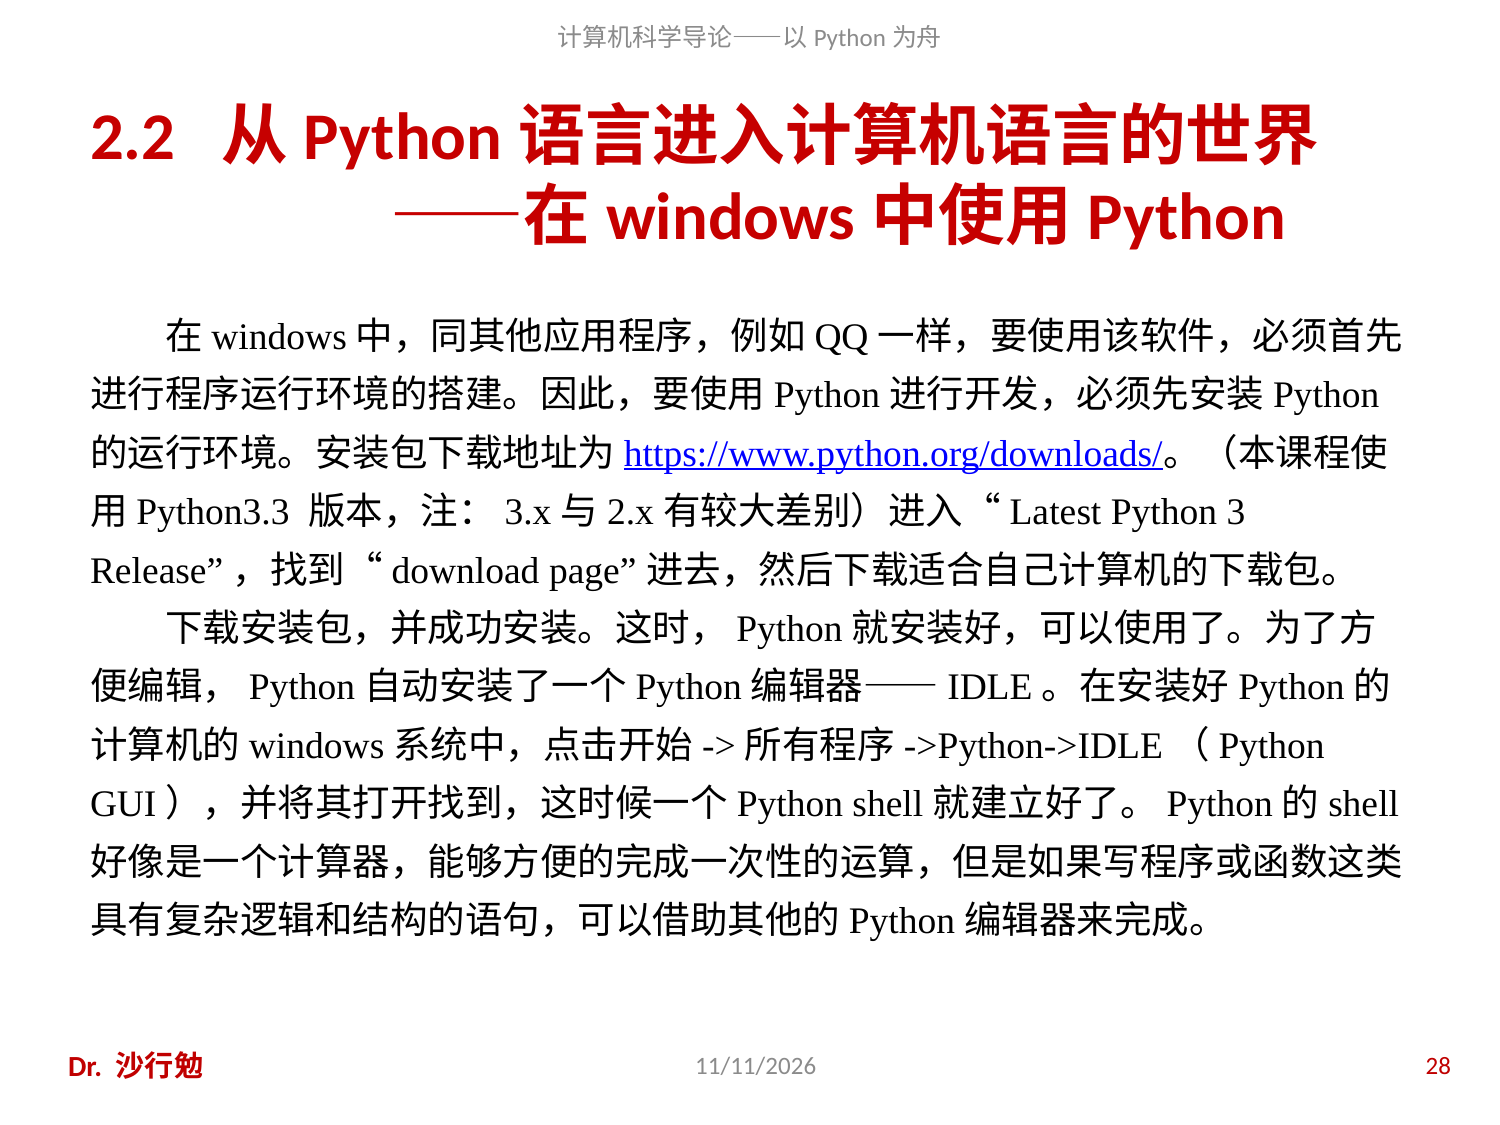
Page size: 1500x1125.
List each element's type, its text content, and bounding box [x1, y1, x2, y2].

title 2.2 从Python语言进入计算机语言的世界 ——在windows中使用Python [75, 90, 1425, 256]
list 在windows中，同其他应用程序，例如QQ一样，要使用该软件，必须首先进行程序运行环境的搭建。因此，要使用Python进行开发，必须先安装Python的运行环境。安装包下载地址为https://www.python.org/downloads/。（本课程使用Python3.3 版本，注：3.x与2.x有较大差别）进入“Latest Python 3 Release”，找到“download page”进去，然后下载适合自己计算机的下载包。 下载安装包，并成功安装。这时，Python就安装好，可以使用了。为了方便编辑，Python自动安装了一个Python编辑器——IDLE。在安装好Python的计算机的windows系统中，点击开始->所有程序->Python->IDLE（Python GUI），并将其打开找到，这时候一个Python shell就建立好了。Python的shell好像是一个计算器，能够方便的完成一次性的运算，但是如果写程序或函数这类具有复杂逻辑和结构的语句，可以借助其他的Python编辑器来完成。 [75, 290, 1425, 1005]
footer Dr. 沙行勉 [53, 1035, 386, 1095]
slide_number 28 [1116, 1035, 1467, 1095]
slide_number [501, 1035, 1010, 1095]
